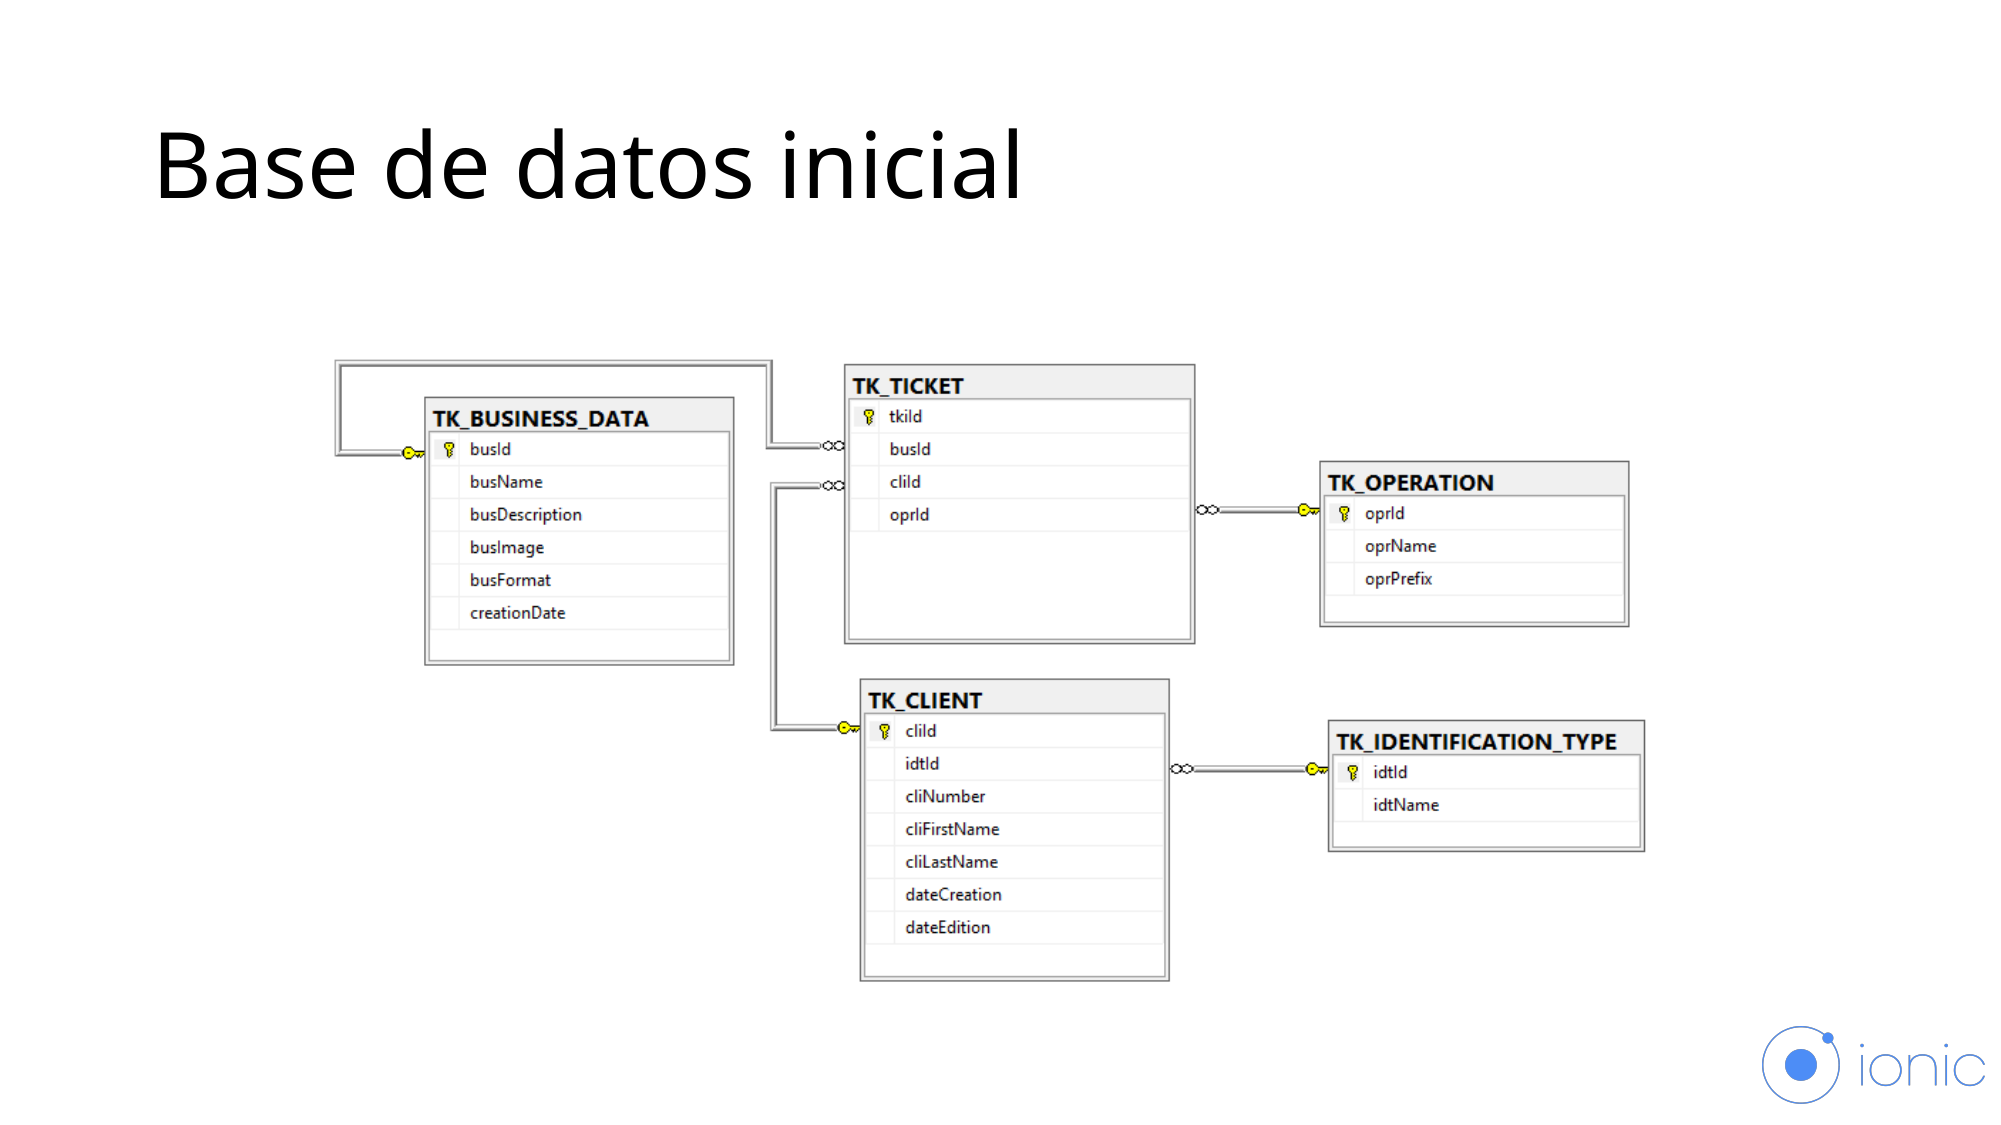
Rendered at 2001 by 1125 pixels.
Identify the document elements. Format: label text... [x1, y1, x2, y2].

picture [314, 326, 1686, 998]
title Base de datos inicial [137, 59, 1863, 278]
picture [1762, 1026, 1985, 1104]
